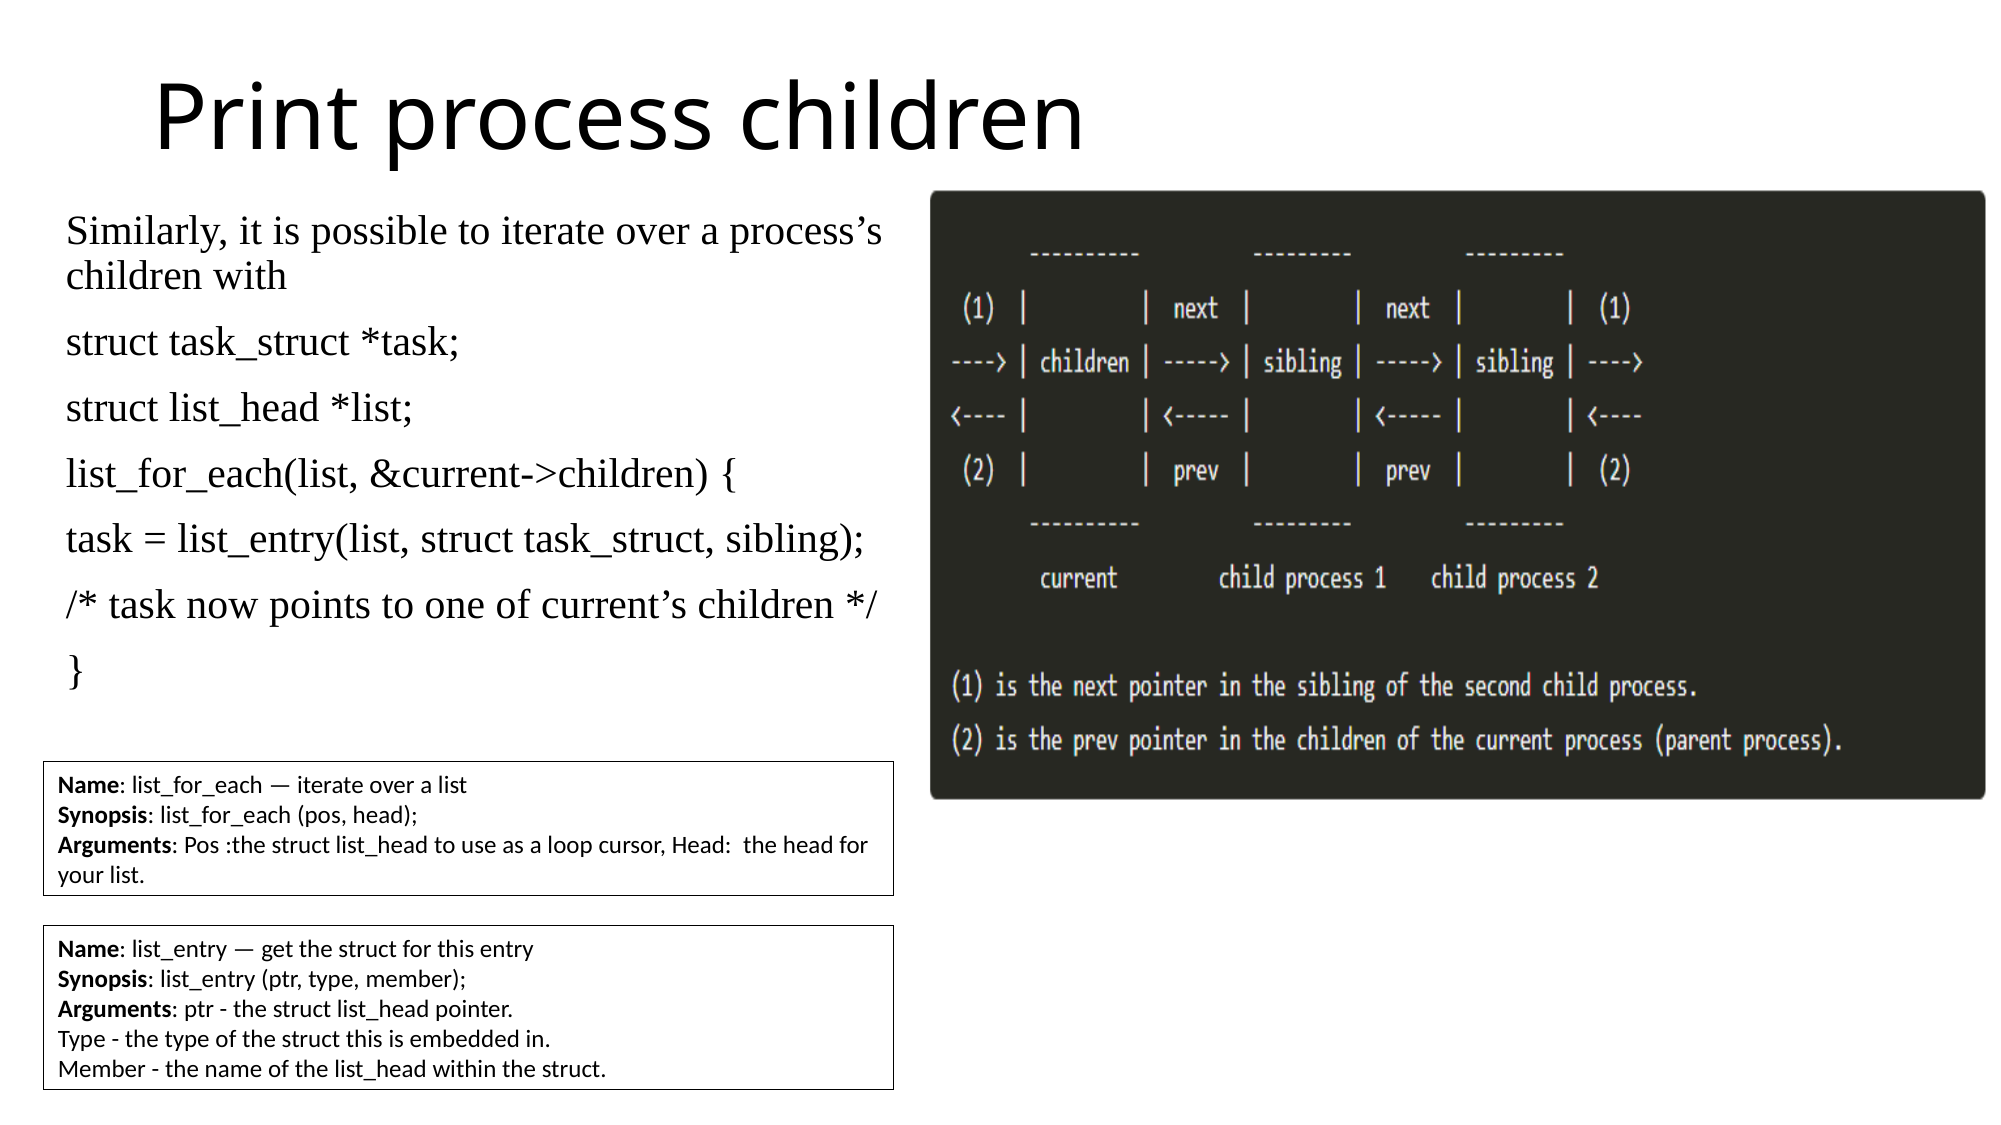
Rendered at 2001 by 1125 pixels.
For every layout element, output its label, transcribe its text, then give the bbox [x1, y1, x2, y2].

picture [912, 187, 2000, 815]
list Similarly, it is possible to iterate over a process’s children with struct task_struct *task; struct list_head *list; list_for_each(list, &current->children) { task = list_entry(list, struct task_struct, sibling); /* task now points to one of current’s children */ } [50, 200, 988, 1085]
title Print process children [137, 10, 1863, 200]
text_box Name: list_entry — get the struct for this entry Synopsis: list_entry (ptr, type, member); Arguments: ptr - the struct list_head pointer. Type - the type of the struct this is embedded in. Member - the name of the list_head within the struct. [43, 925, 894, 1090]
text_box Name: list_for_each — iterate over a list Synopsis: list_for_each (pos, head); Arguments: Pos :the struct list_head to use as a loop cursor, Head: the head for your list. [43, 761, 894, 896]
